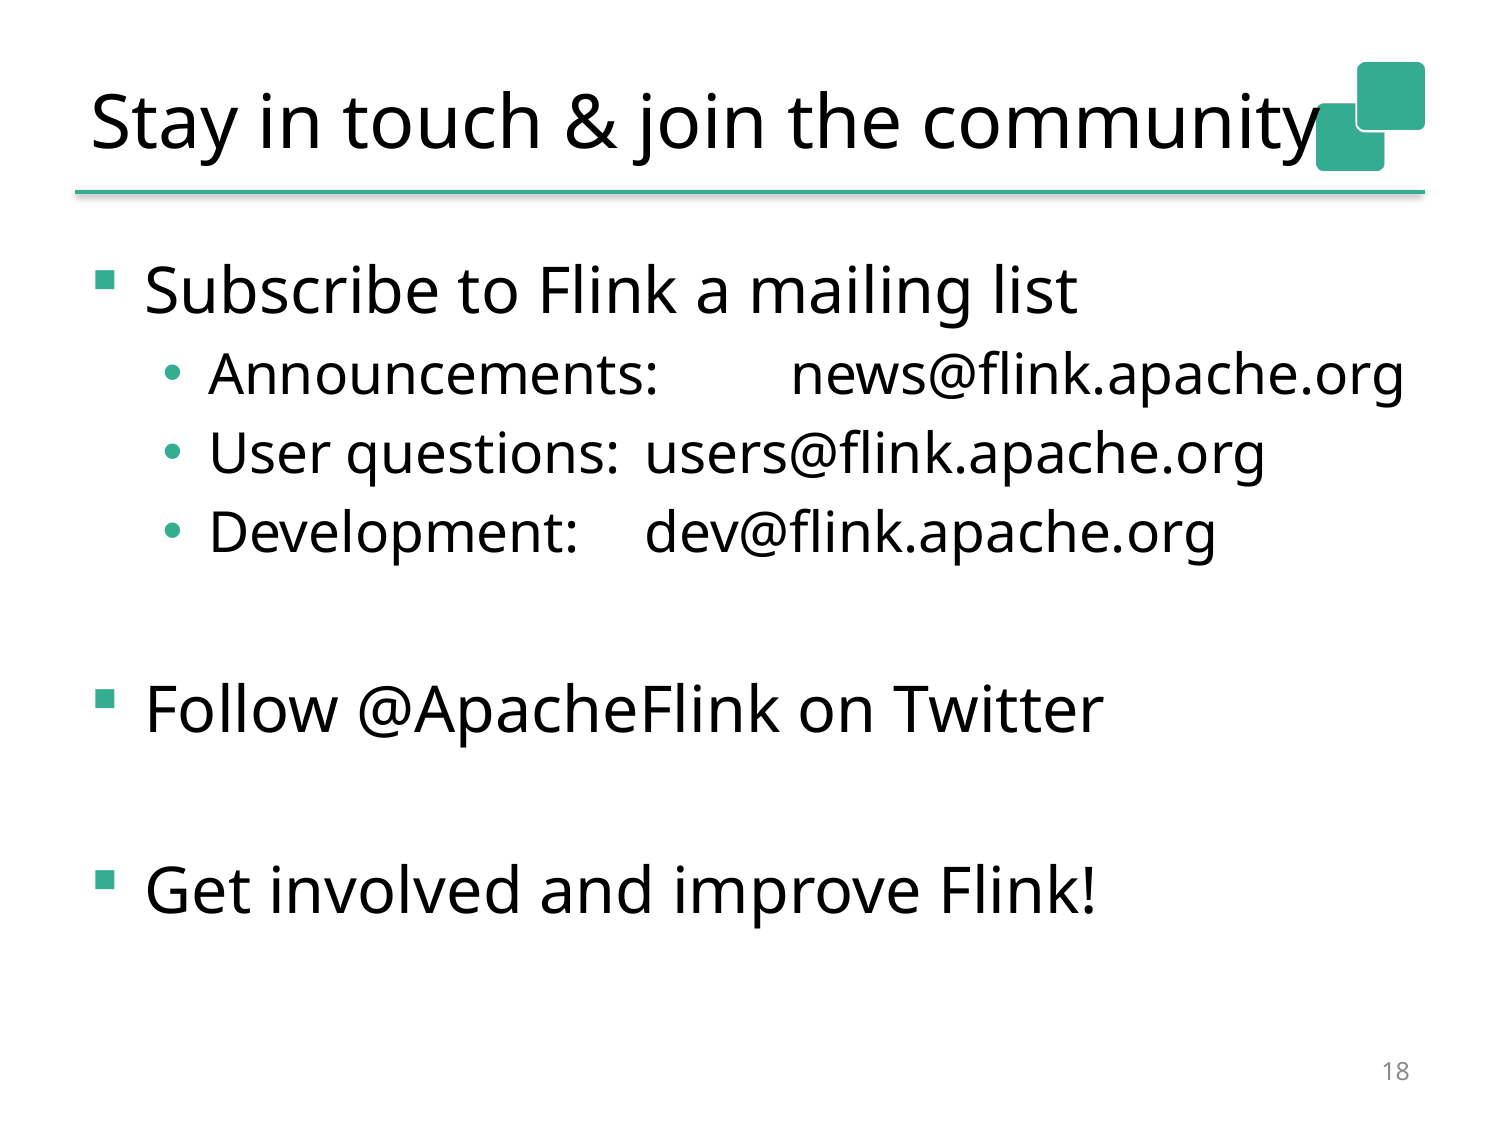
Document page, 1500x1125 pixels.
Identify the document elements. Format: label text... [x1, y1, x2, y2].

picture [1369, 62, 1425, 171]
slide_number 18 [1074, 1042, 1425, 1103]
list Subscribe to Flink a mailing list Announcements: news@flink.apache.org User questions: users@flink.apache.org Development: dev@flink.apache.org Follow @ApacheFlink on Twitter Get involved and improve Flink! [75, 241, 1425, 1005]
title Stay in touch & join the community [75, 45, 1369, 193]
